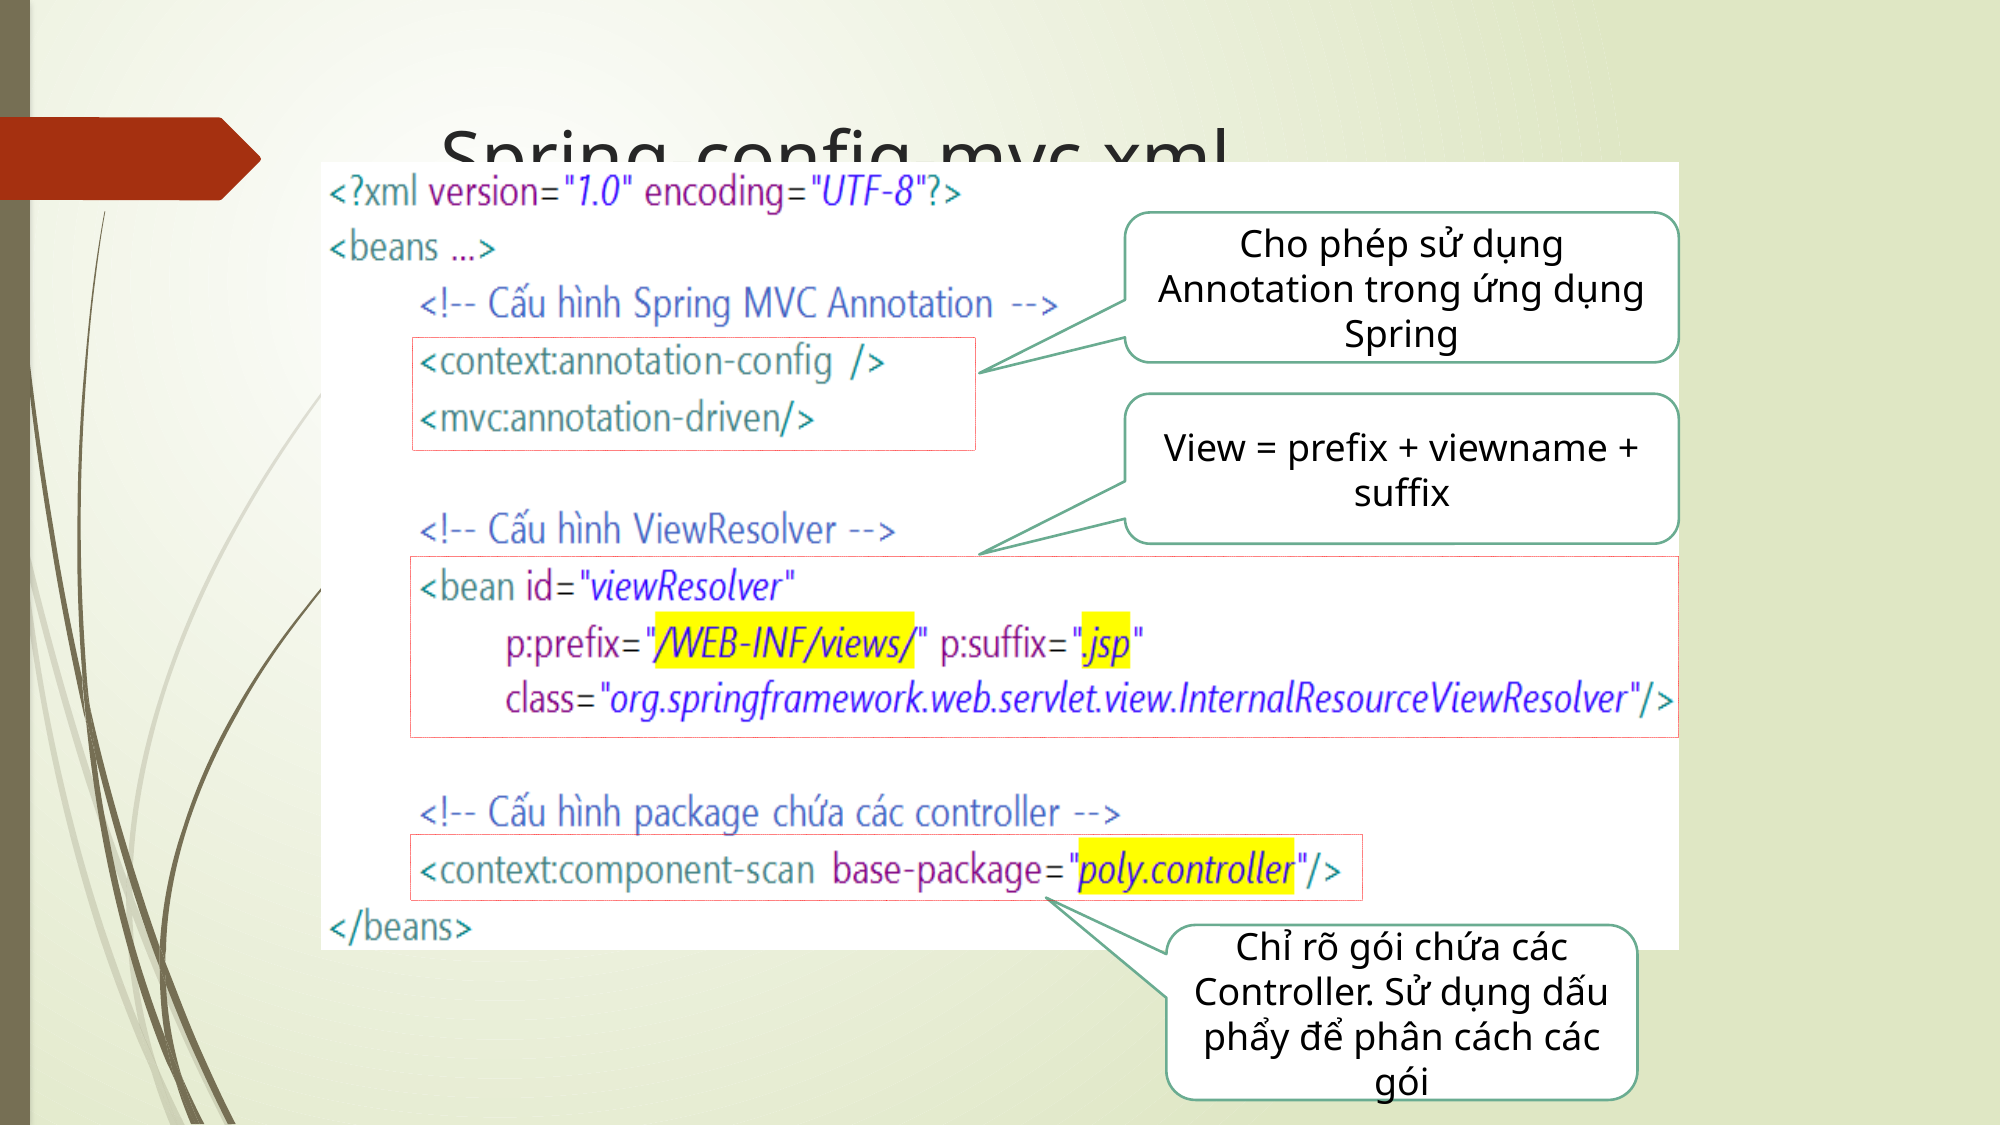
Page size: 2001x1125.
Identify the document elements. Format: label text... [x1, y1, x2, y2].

text_box Chỉ rõ gói chứa các Controller. Sử dụng dấu phẩy để phân cách các gói [1117, 959, 1639, 1102]
picture [320, 162, 1680, 951]
title Spring-config-mvc.xml [425, 102, 1888, 313]
